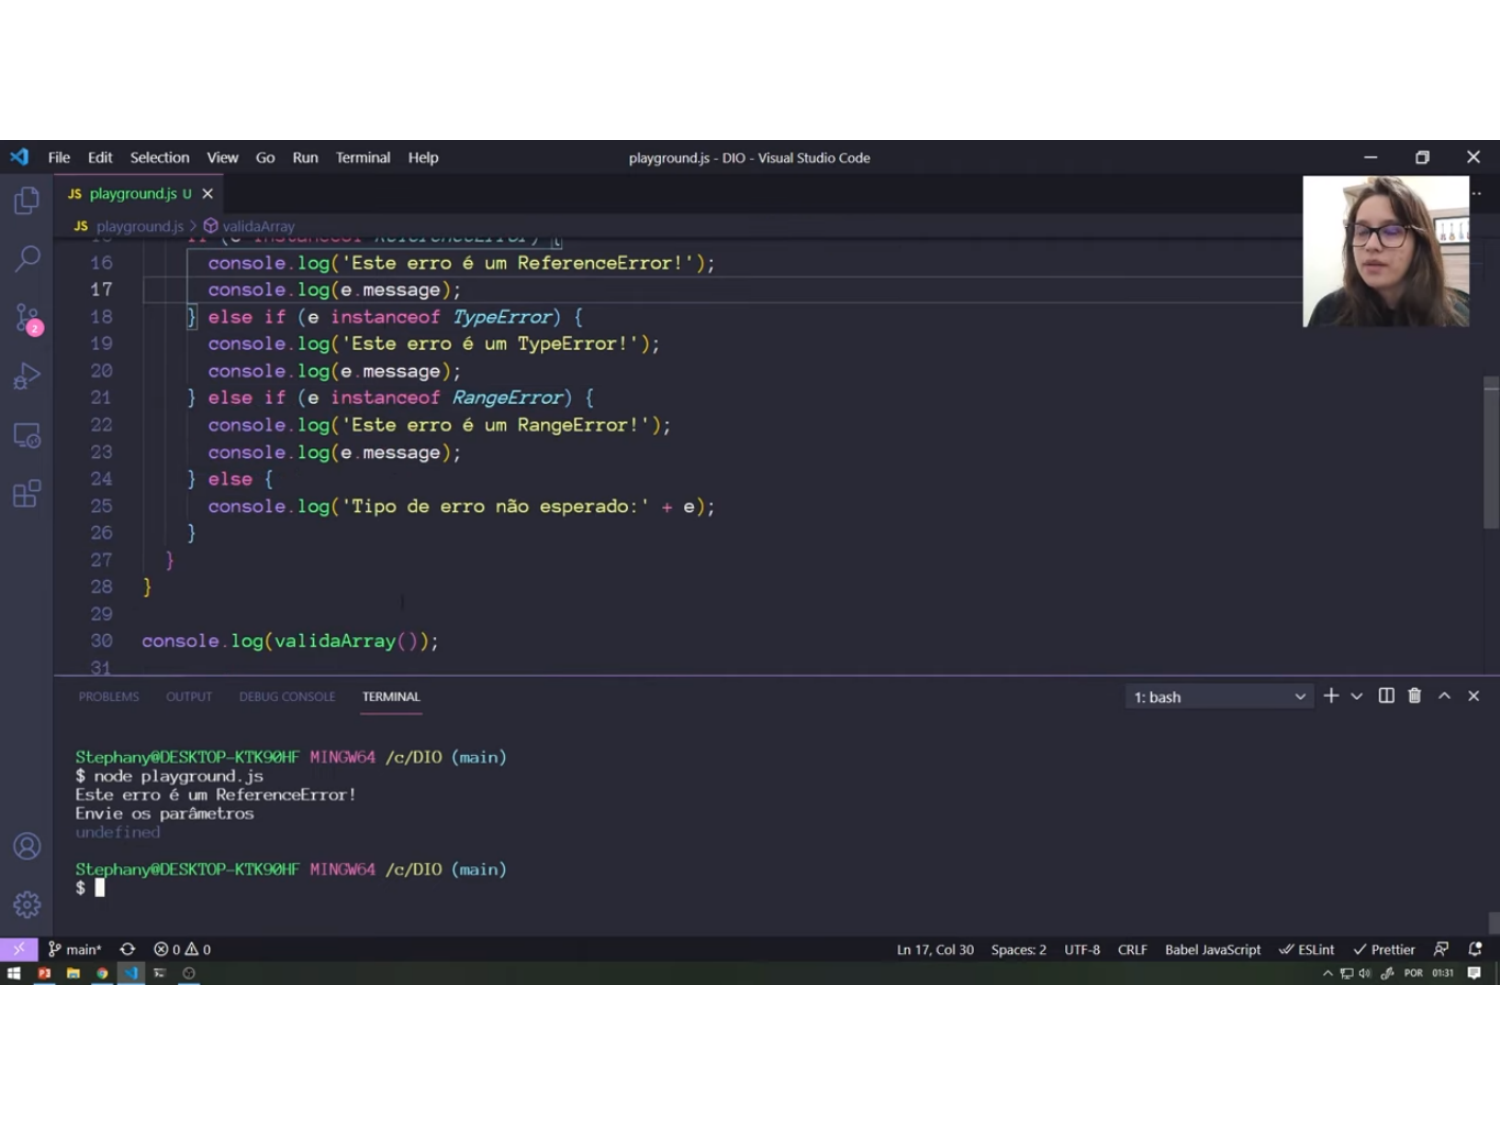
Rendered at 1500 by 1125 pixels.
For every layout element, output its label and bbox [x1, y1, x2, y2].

picture [0, 140, 1500, 985]
